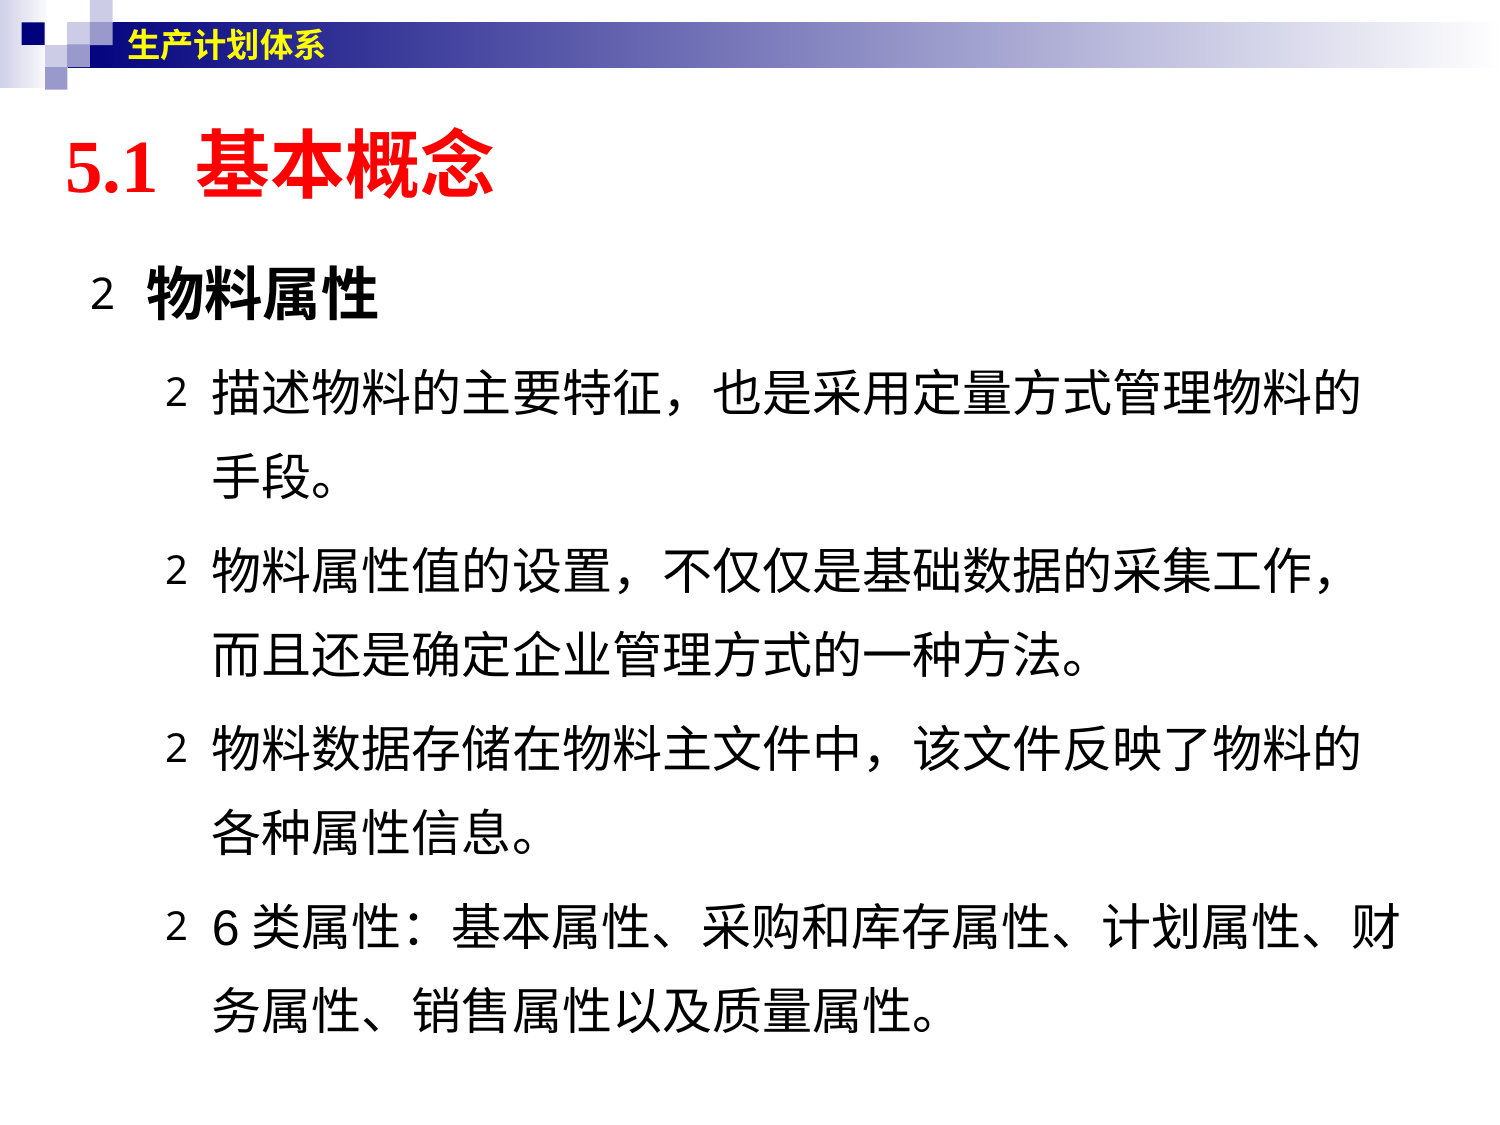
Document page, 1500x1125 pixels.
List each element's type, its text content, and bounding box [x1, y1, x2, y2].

list 物料属性 描述物料的主要特征，也是采用定量方式管理物料的手段。 物料属性值的设置，不仅仅是基础数据的采集工作，而且还是确定企业管理方式的一种方法。 物料数据存储在物料主文件中，该文件反映了物料的各种属性信息。 6类属性：基本属性、采购和库存属性、计划属性、财务属性、销售属性以及质量属性。 [75, 249, 1425, 1088]
text_box 生产计划体系 [112, 0, 1438, 88]
text_box 5.1 基本概念 [49, 112, 1400, 213]
